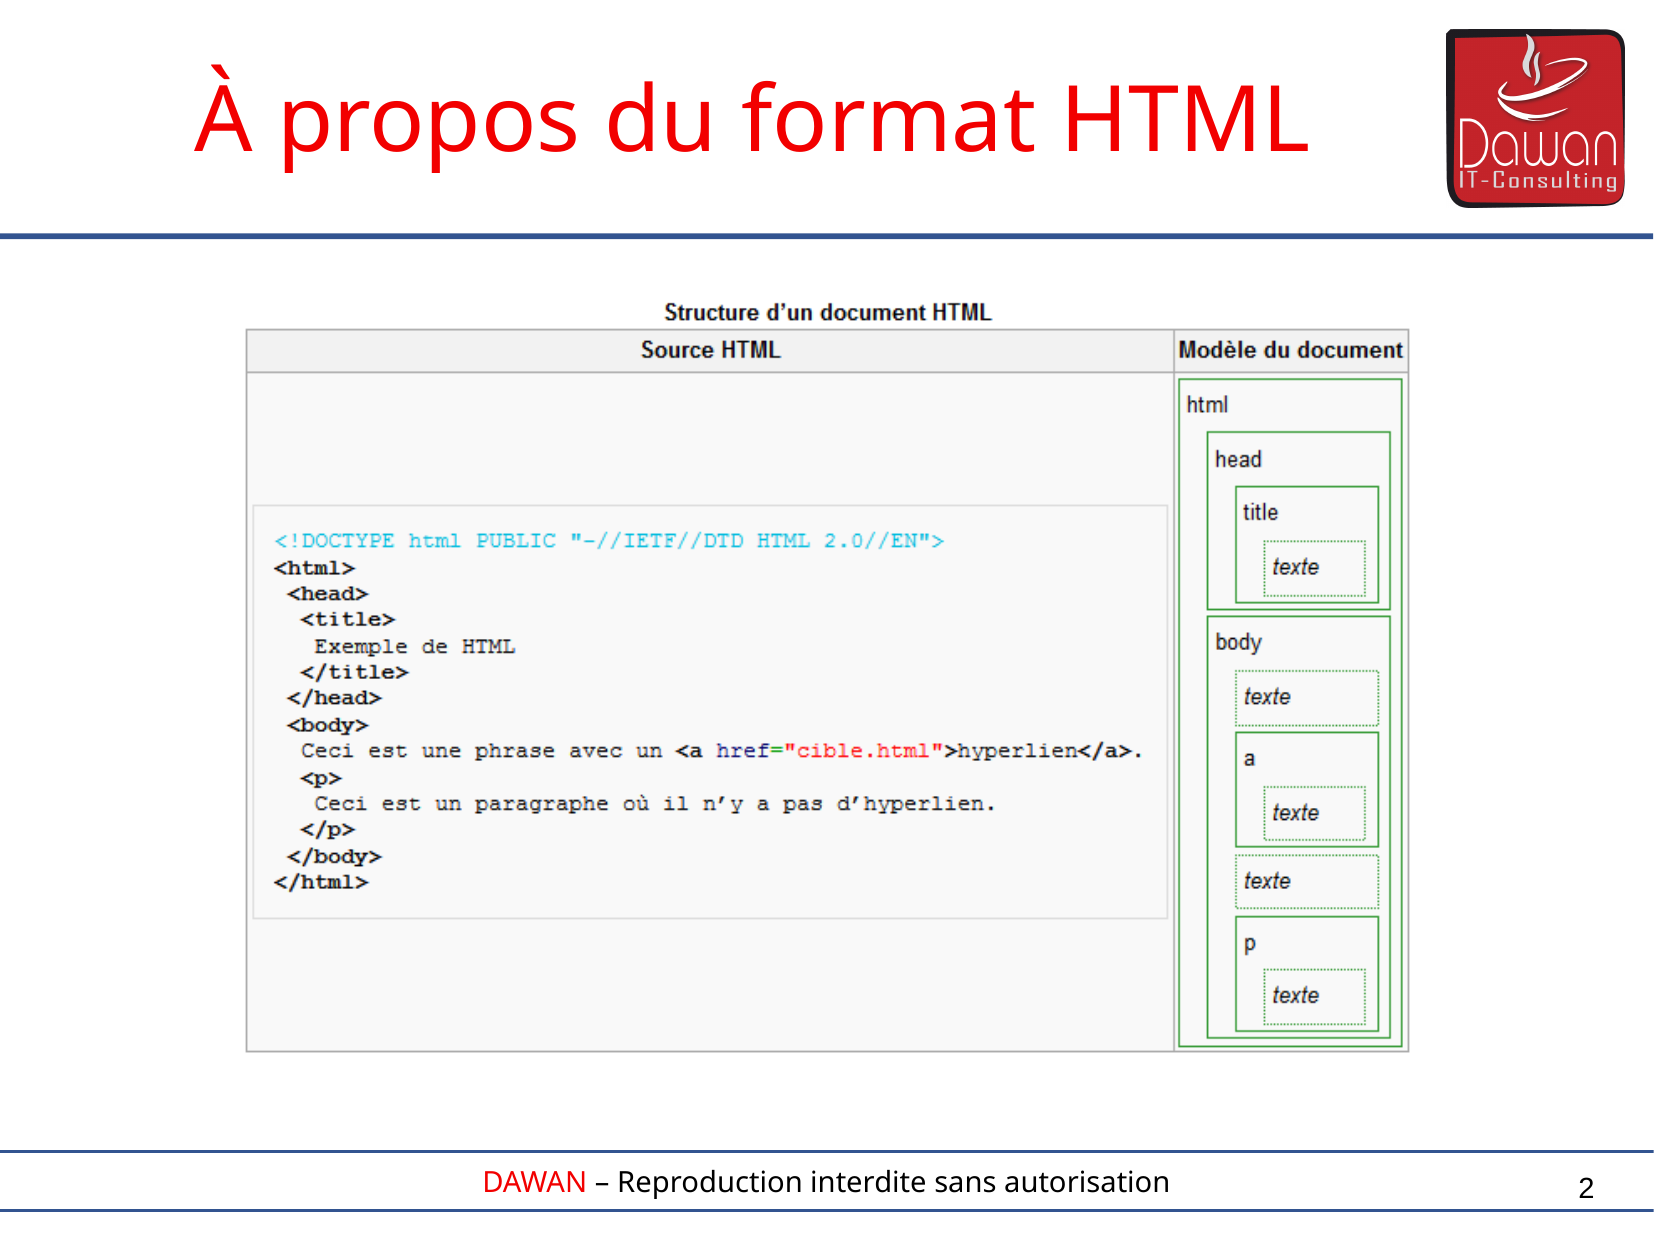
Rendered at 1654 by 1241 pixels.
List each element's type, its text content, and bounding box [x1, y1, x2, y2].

picture [236, 295, 1418, 1063]
picture [1446, 29, 1625, 208]
title À propos du format HTML [59, 24, 1447, 206]
slide_number 2 [1535, 1169, 1595, 1233]
